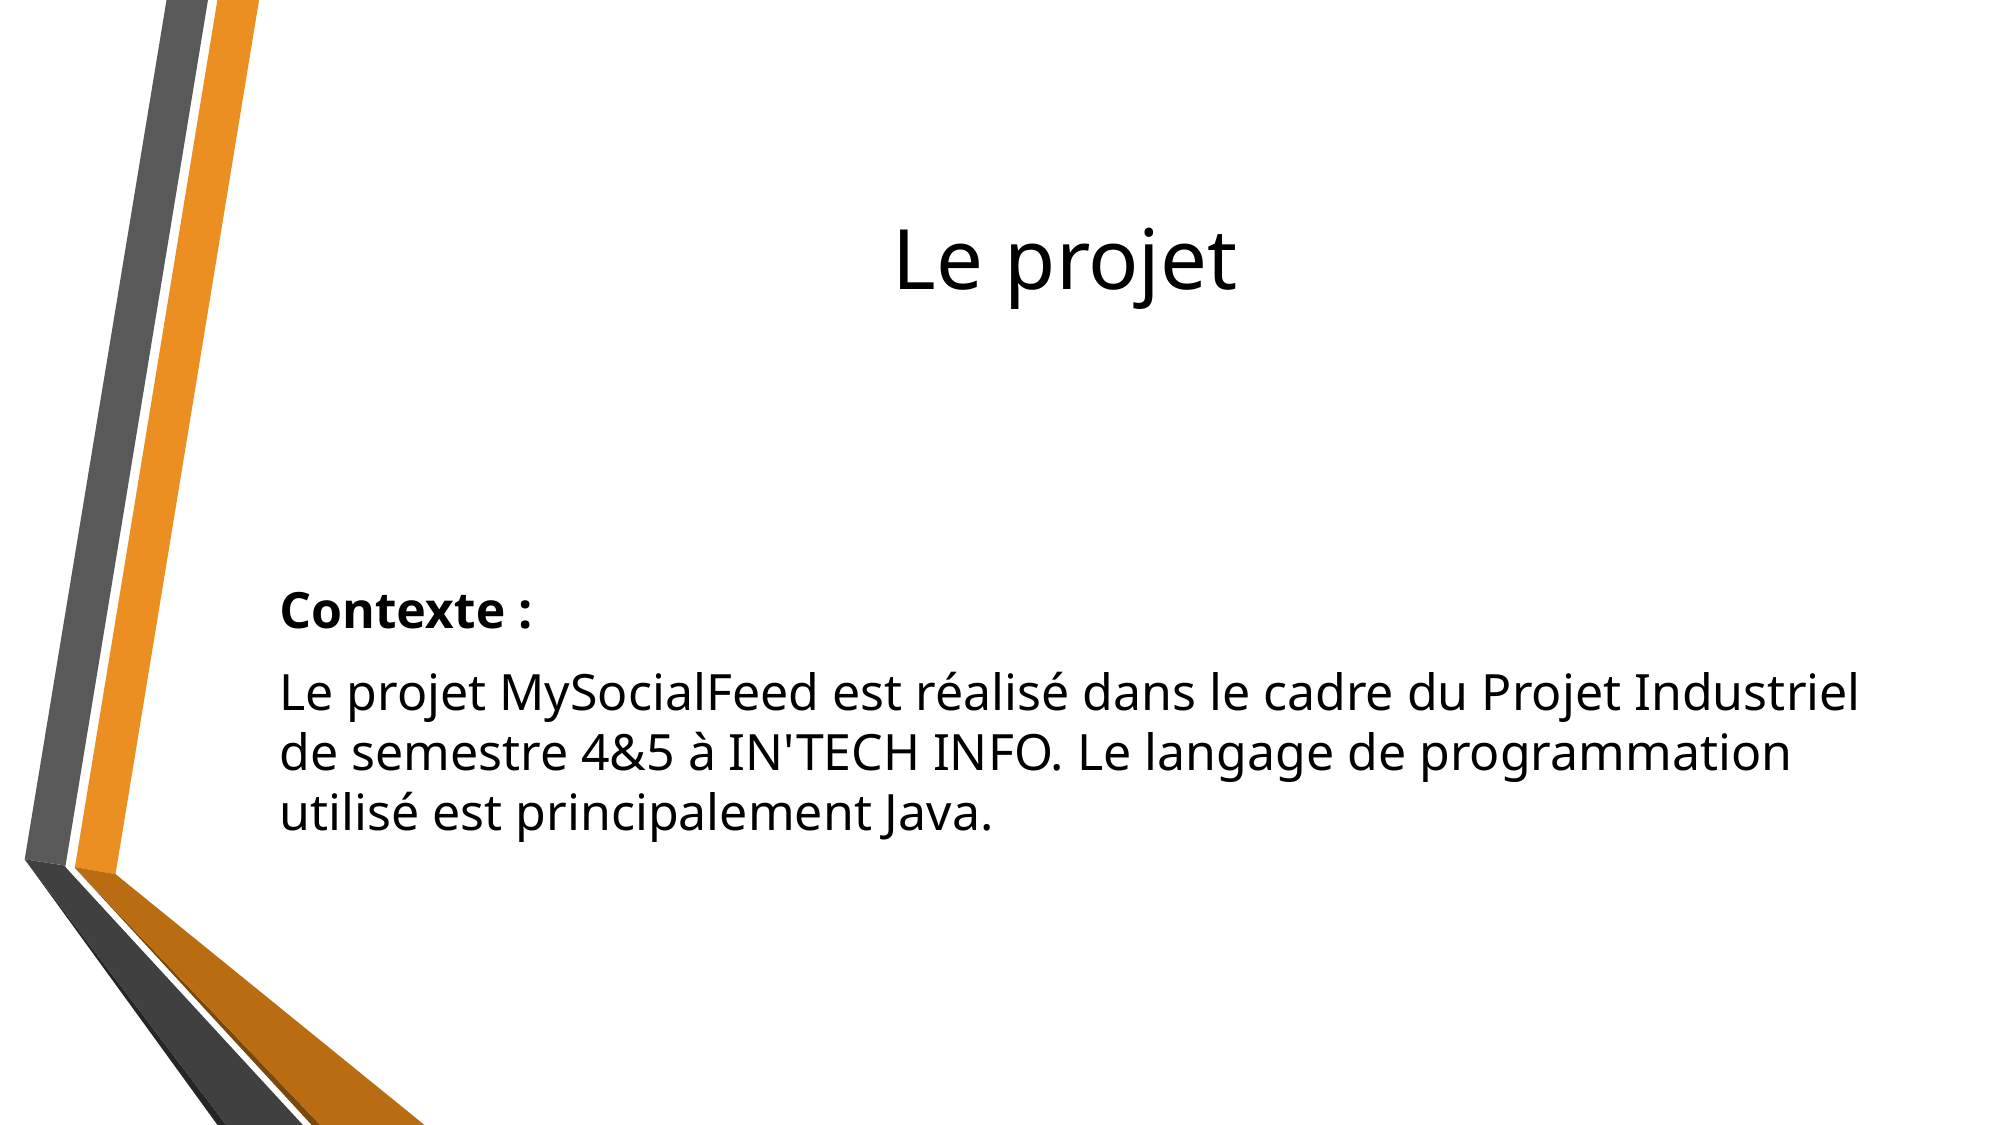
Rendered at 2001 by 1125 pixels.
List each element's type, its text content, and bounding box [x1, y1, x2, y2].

title Le projet [243, 112, 1887, 400]
list Contexte : Le projet MySocialFeed est réalisé dans le cadre du Projet Industriel de semestre 4&5 à IN'TECH INFO. Le langage de programmation utilisé est principalement Java. [264, 399, 1908, 1019]
